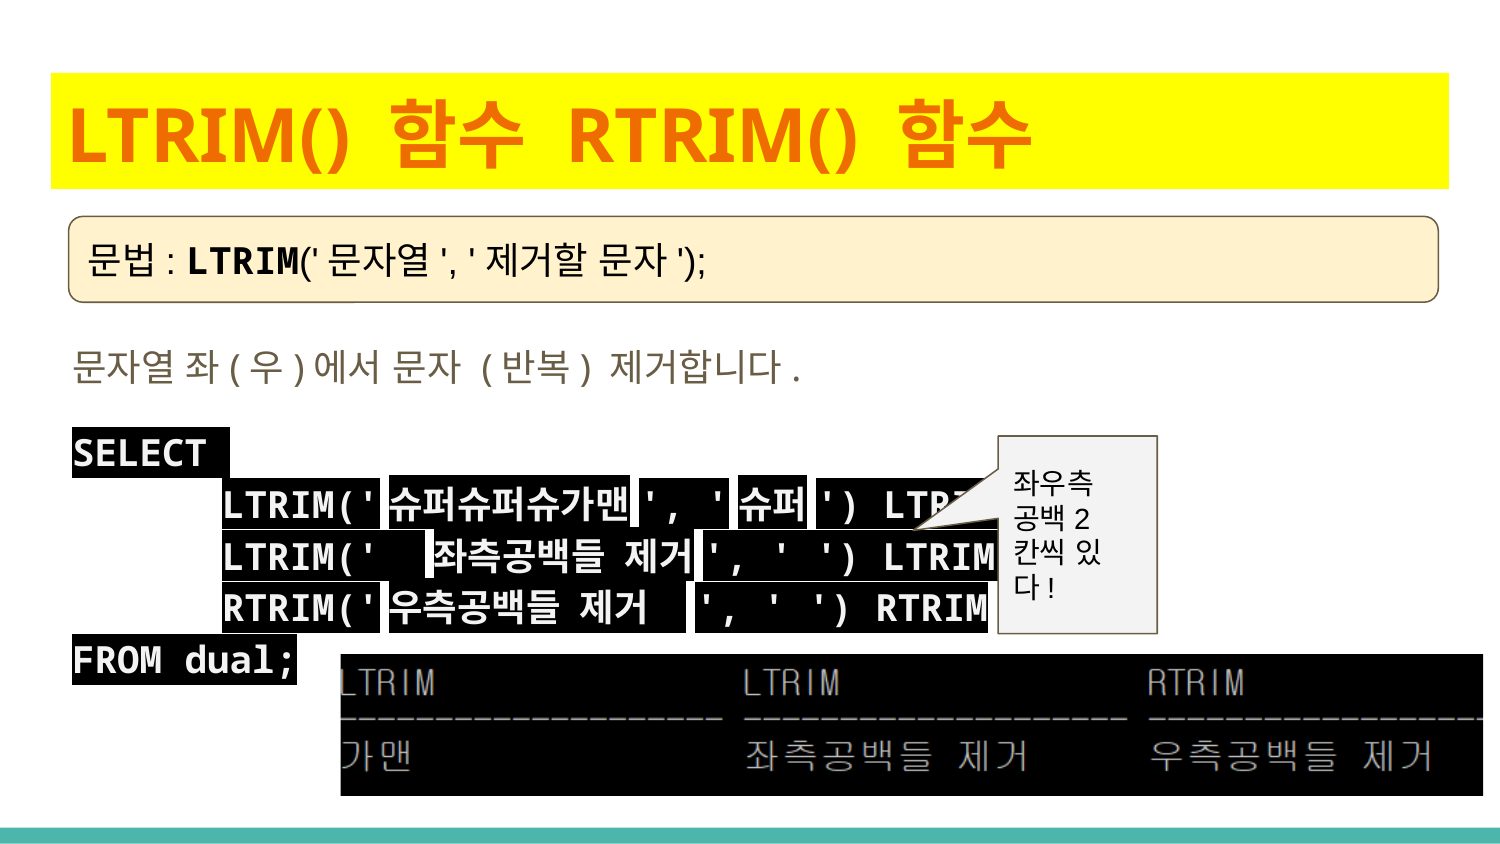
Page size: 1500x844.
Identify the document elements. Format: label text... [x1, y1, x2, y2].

text_box 좌우측 공백2칸씩 있다! [913, 436, 1158, 634]
title LTRIM() 함수 RTRIM() 함수 [51, 72, 1449, 189]
picture [340, 654, 1484, 796]
text_box 문법: LTRIM('문자열', '제거할 문자'); [68, 216, 1439, 303]
list 문자열 좌(우)에서 문자 (반복) 제거합니다. SELECT LTRIM('슈퍼슈퍼슈가맨', '슈퍼') LTRIM, LTRIM(' 좌측공백들 제거', ' ') LTRIM, RTRIM('우측공백들 제거 ', ' ') RTRIM FROM dual; [57, 322, 1388, 445]
